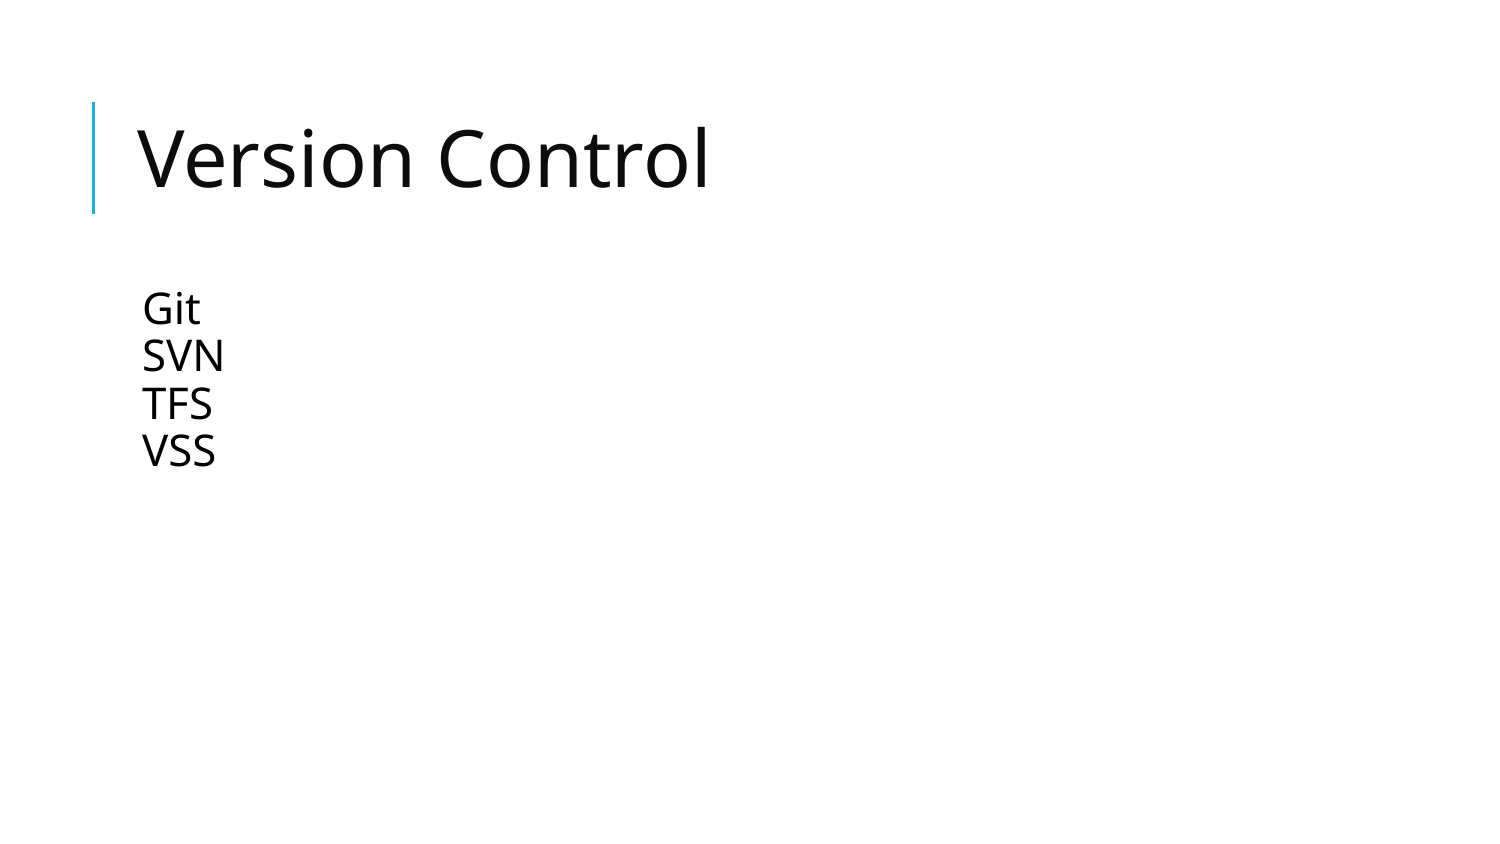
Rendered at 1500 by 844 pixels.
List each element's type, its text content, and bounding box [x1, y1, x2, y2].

list Git SVN TFS VSS [126, 281, 1322, 777]
title Version Control [126, 71, 1322, 257]
